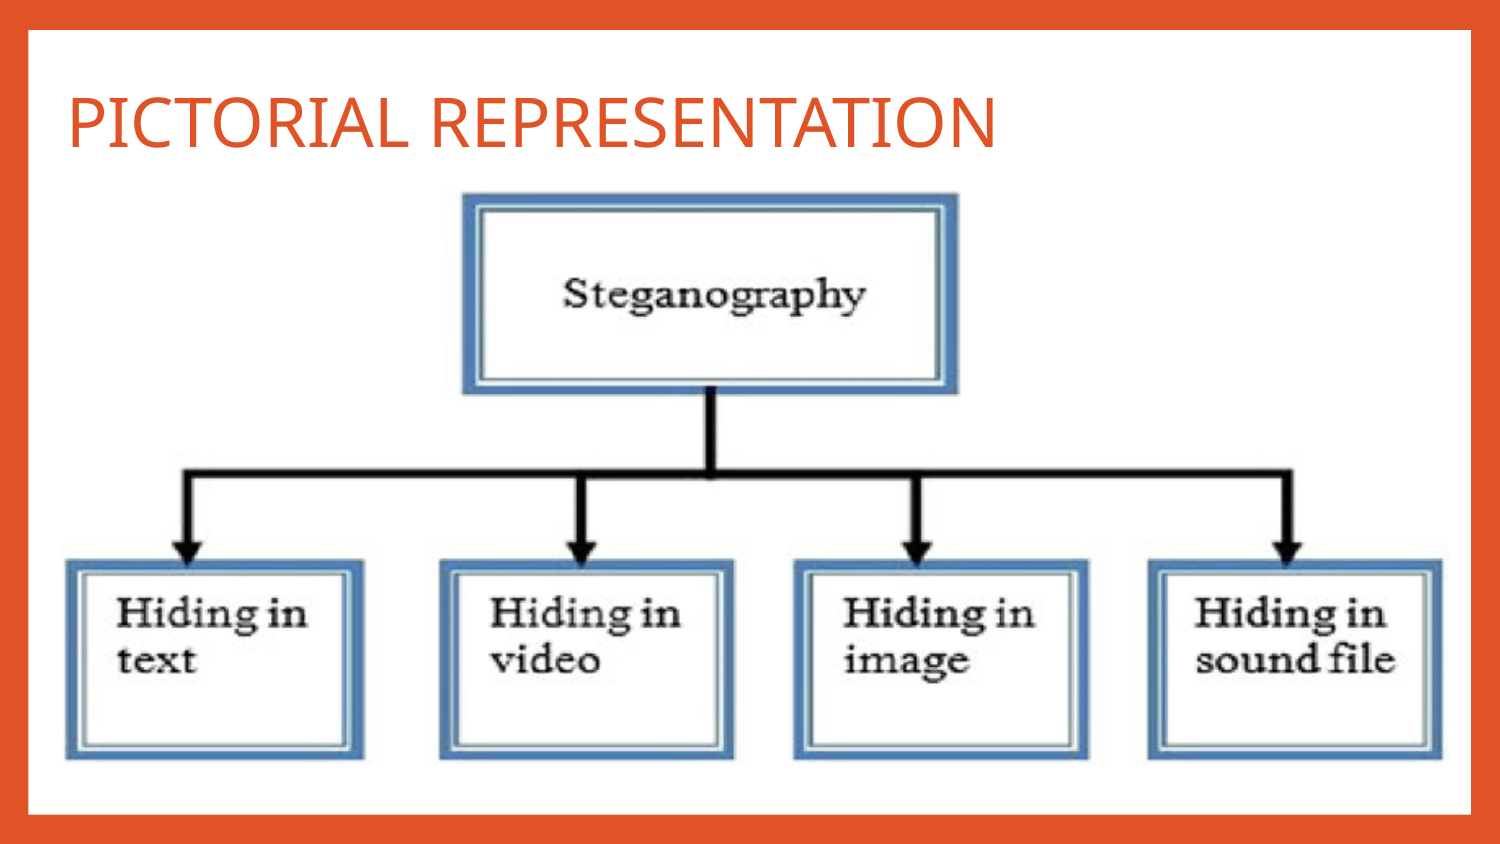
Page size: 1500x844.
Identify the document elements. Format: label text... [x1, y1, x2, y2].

picture [60, 188, 1450, 765]
title PICTORIAL REPRESENTATION [51, 72, 1449, 167]
